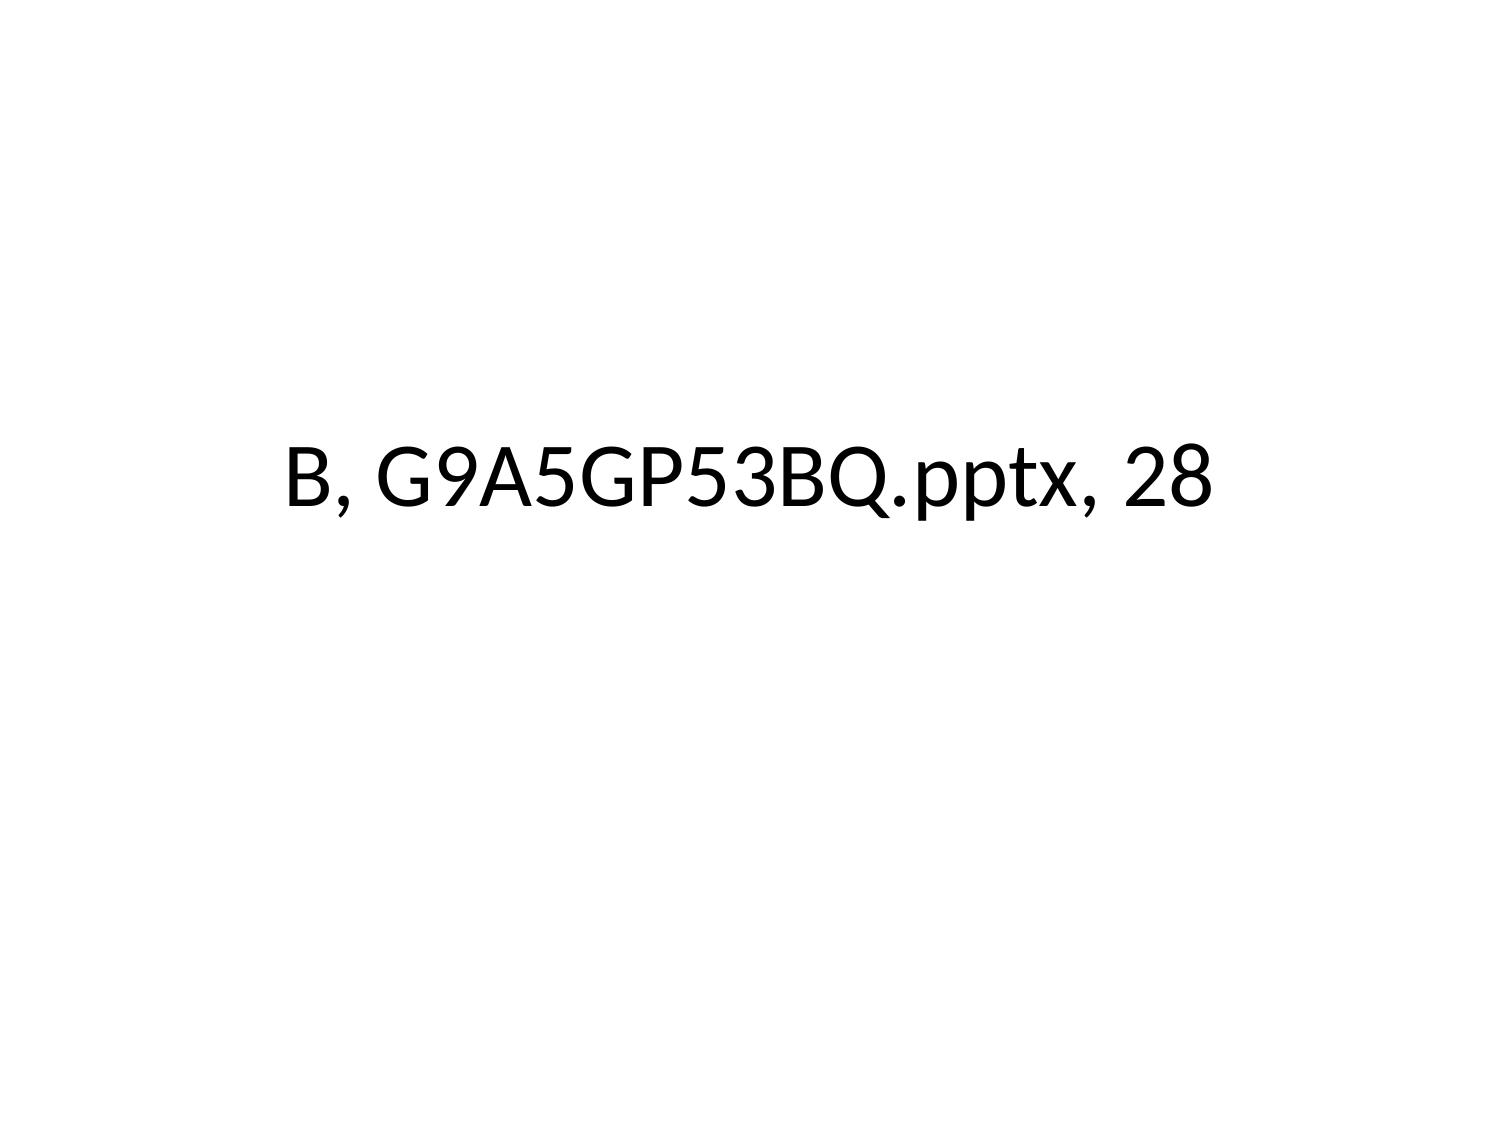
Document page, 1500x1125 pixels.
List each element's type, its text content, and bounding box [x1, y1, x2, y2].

title B, G9A5GP53BQ.pptx, 28 [112, 349, 1388, 591]
